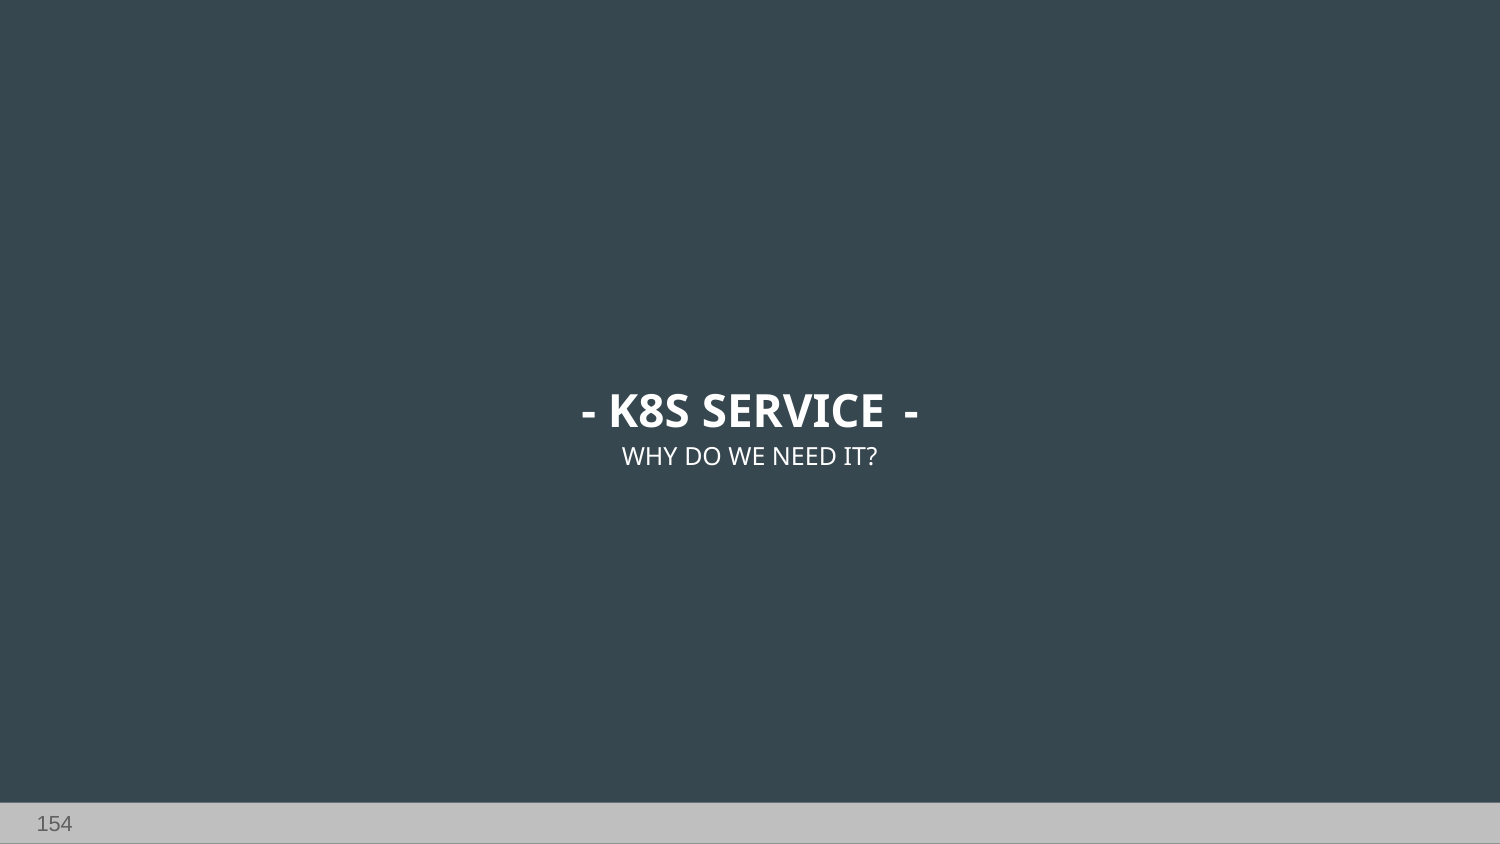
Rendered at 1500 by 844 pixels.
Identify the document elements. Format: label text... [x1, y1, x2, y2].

text_box - K8S SERVICE - WHY DO WE NEED IT? [509, 366, 991, 478]
